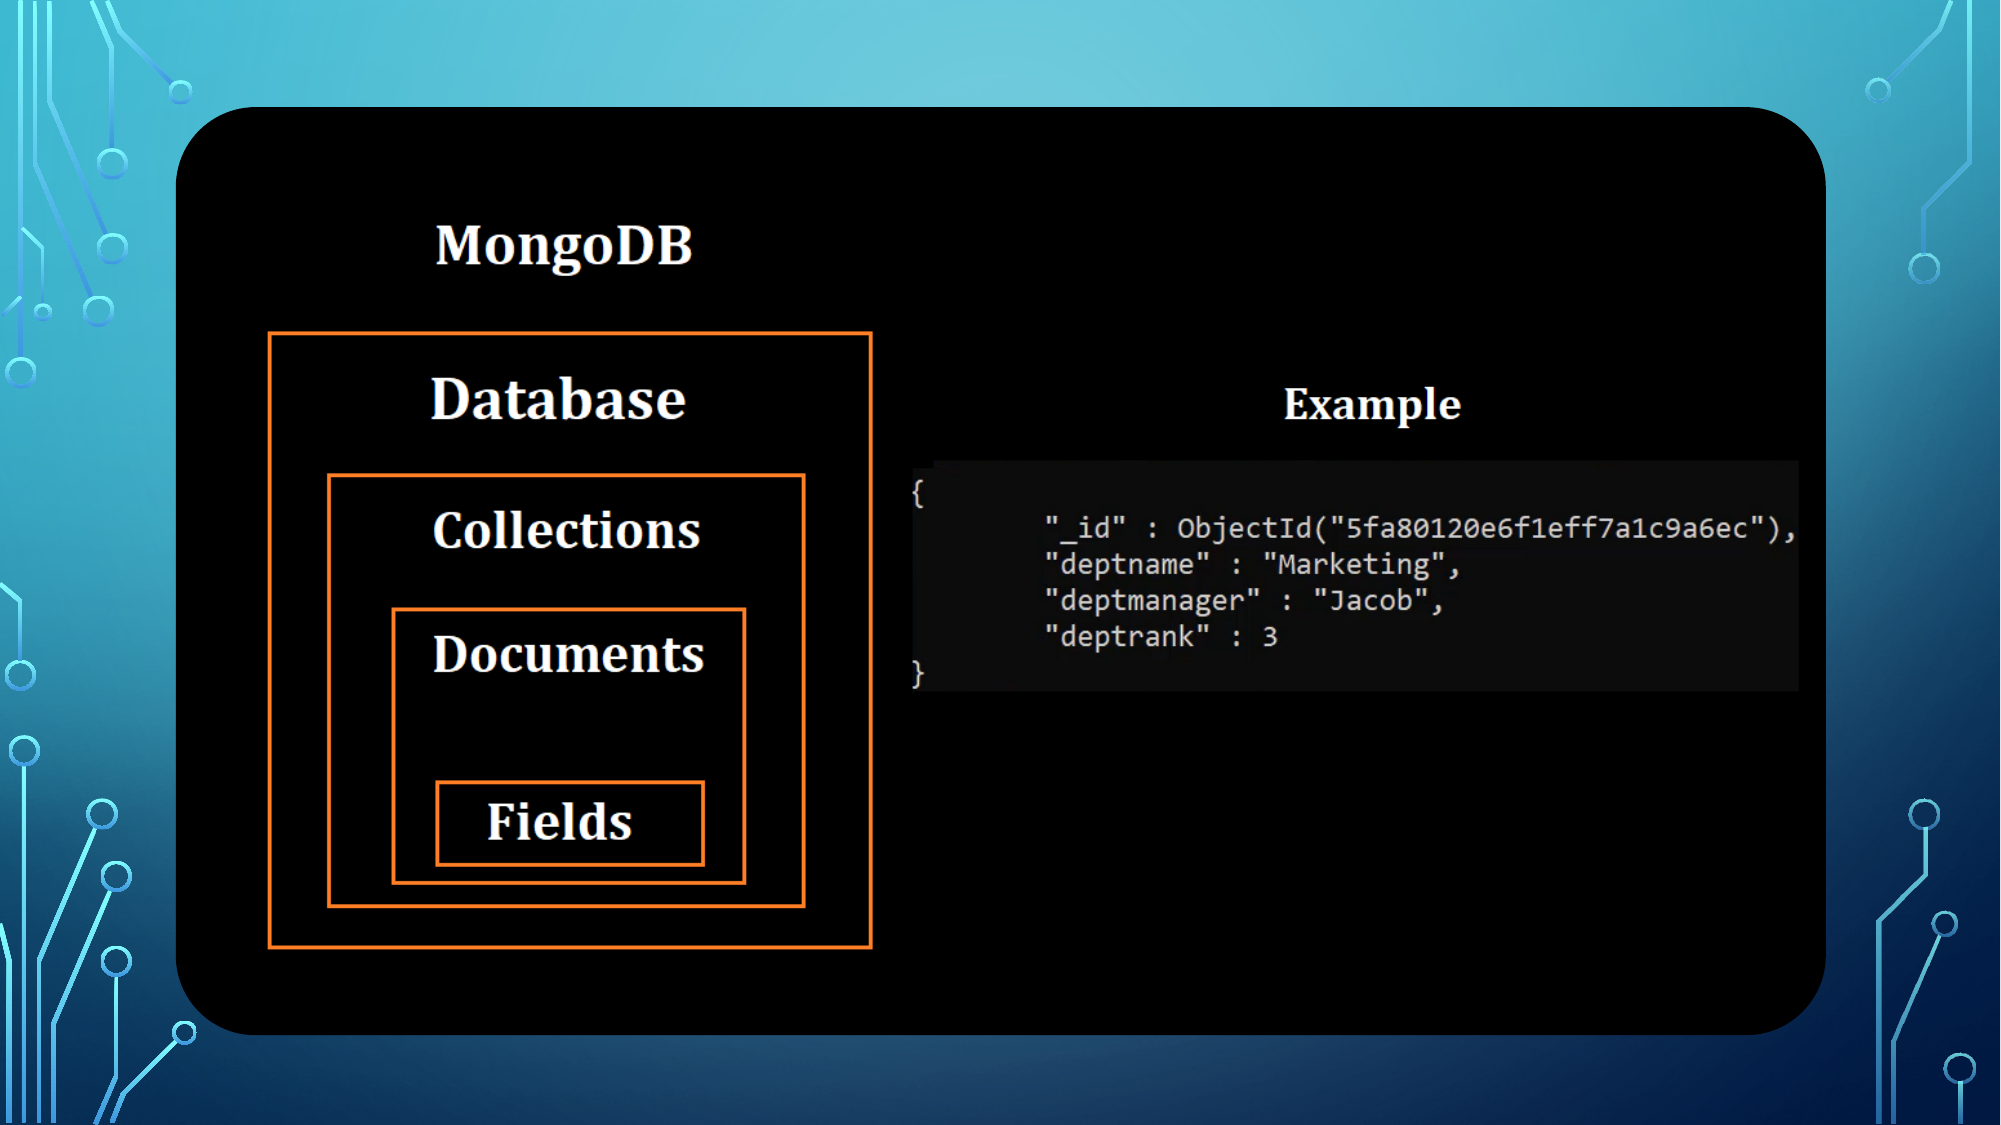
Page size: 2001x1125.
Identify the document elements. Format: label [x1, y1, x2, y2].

picture [175, 106, 1827, 1036]
